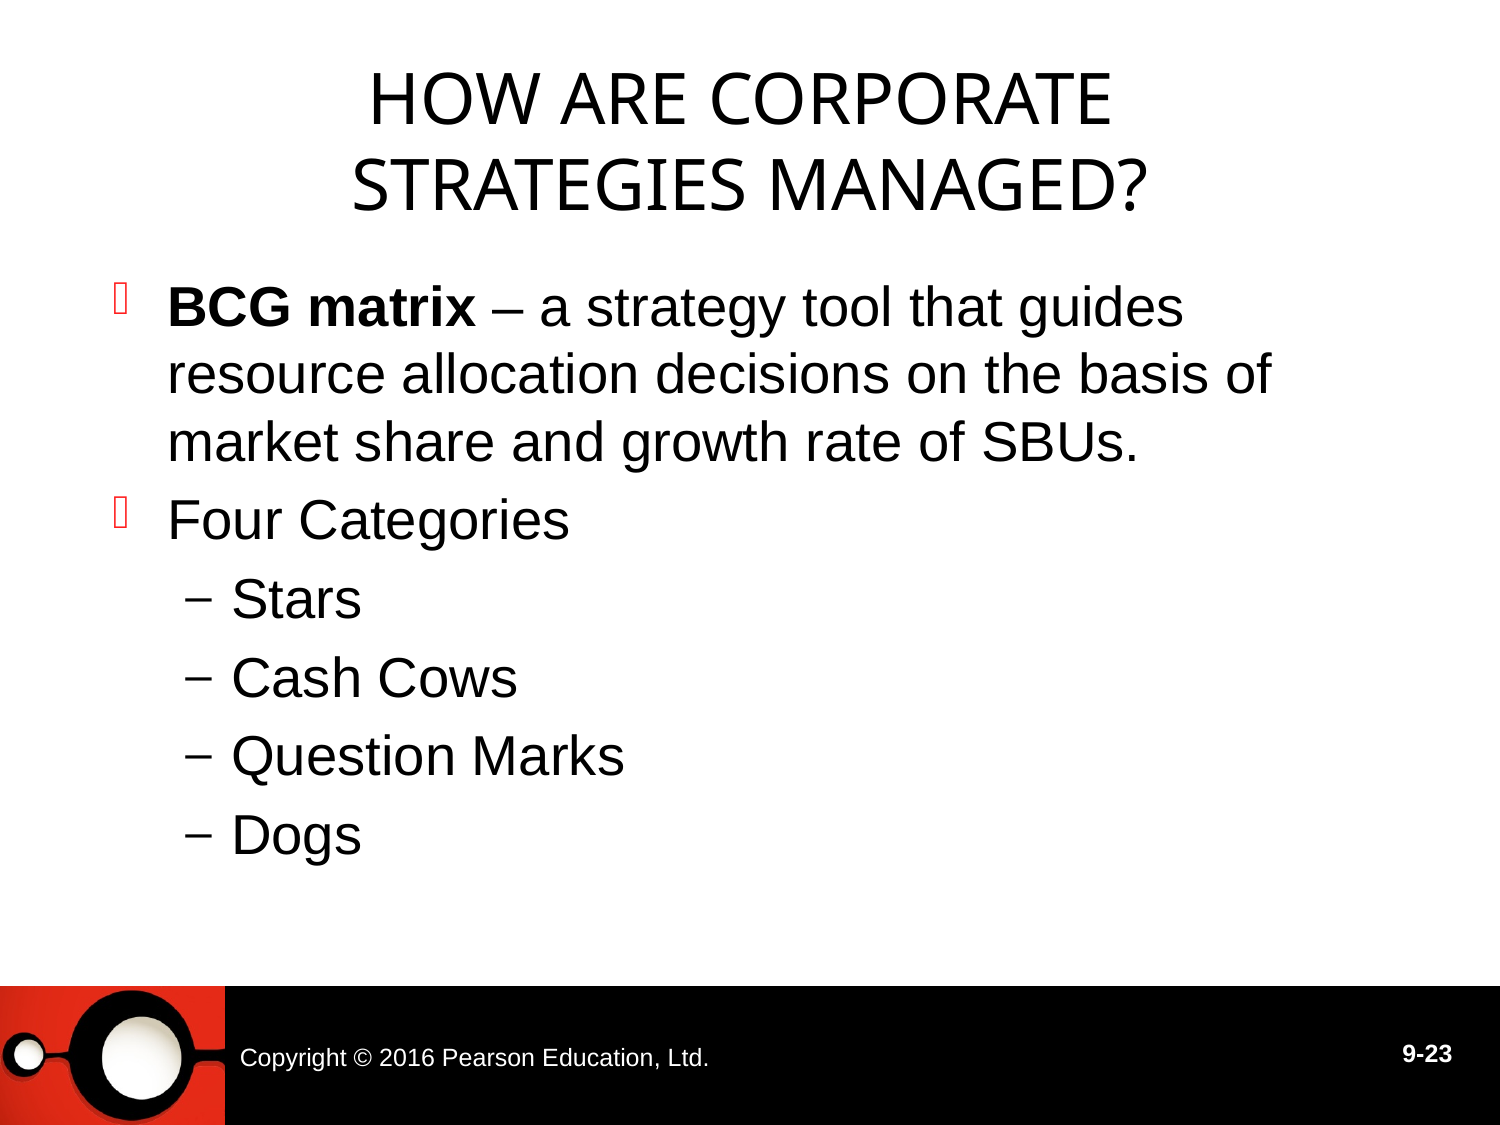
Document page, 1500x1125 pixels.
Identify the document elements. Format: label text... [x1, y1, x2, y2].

picture [0, 986, 225, 1125]
list BCG matrix – a strategy tool that guides resource allocation decisions on the basis of market share and growth rate of SBUs. Four Categories Stars Cash Cows Question Marks Dogs [112, 262, 1388, 875]
footer Copyright © 2016 Pearson Education, Ltd. [225, 1026, 838, 1087]
title How Are Corporate Strategies Managed? [112, 45, 1388, 233]
slide_number 9-23 [1387, 1026, 1500, 1087]
